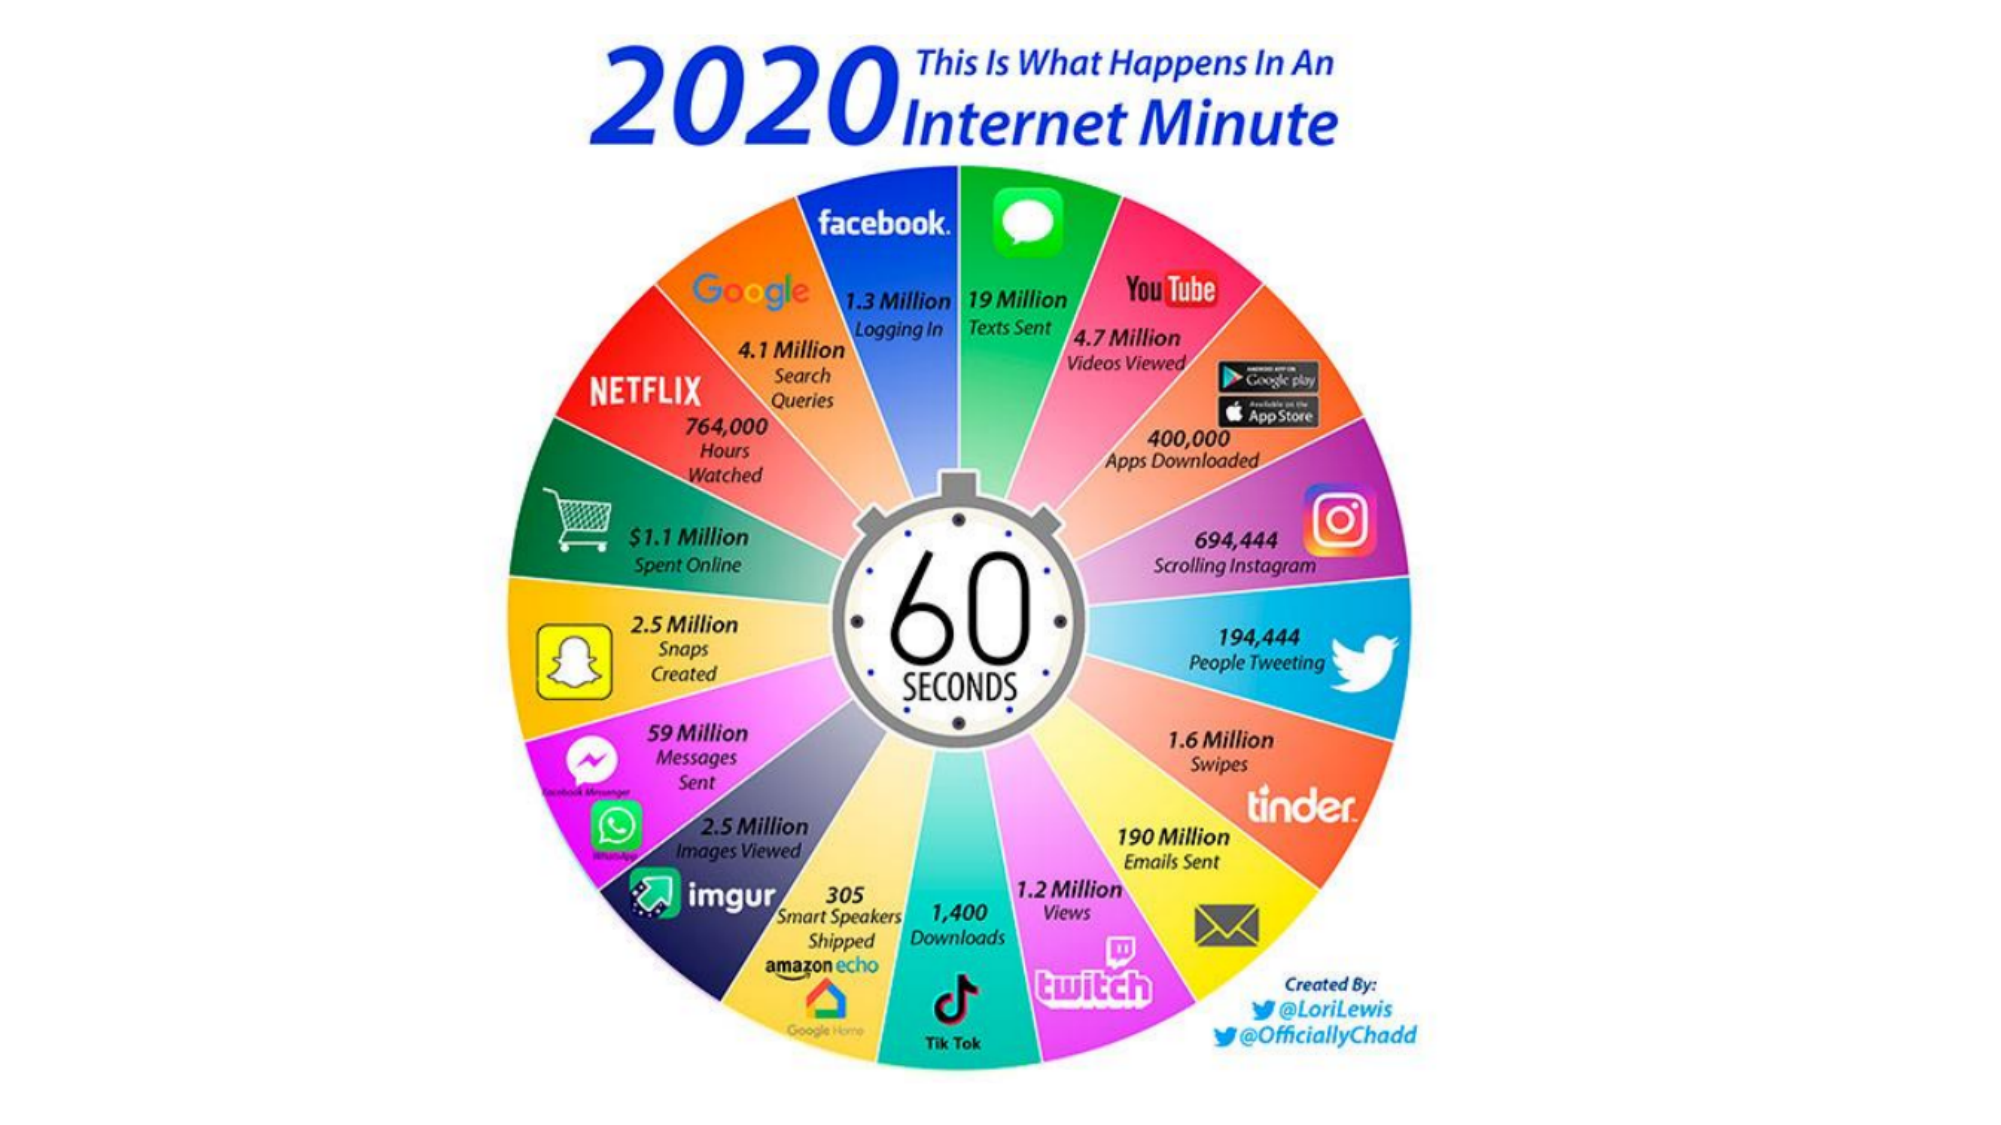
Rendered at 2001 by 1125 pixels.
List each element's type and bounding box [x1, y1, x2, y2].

picture [242, 0, 1758, 1125]
